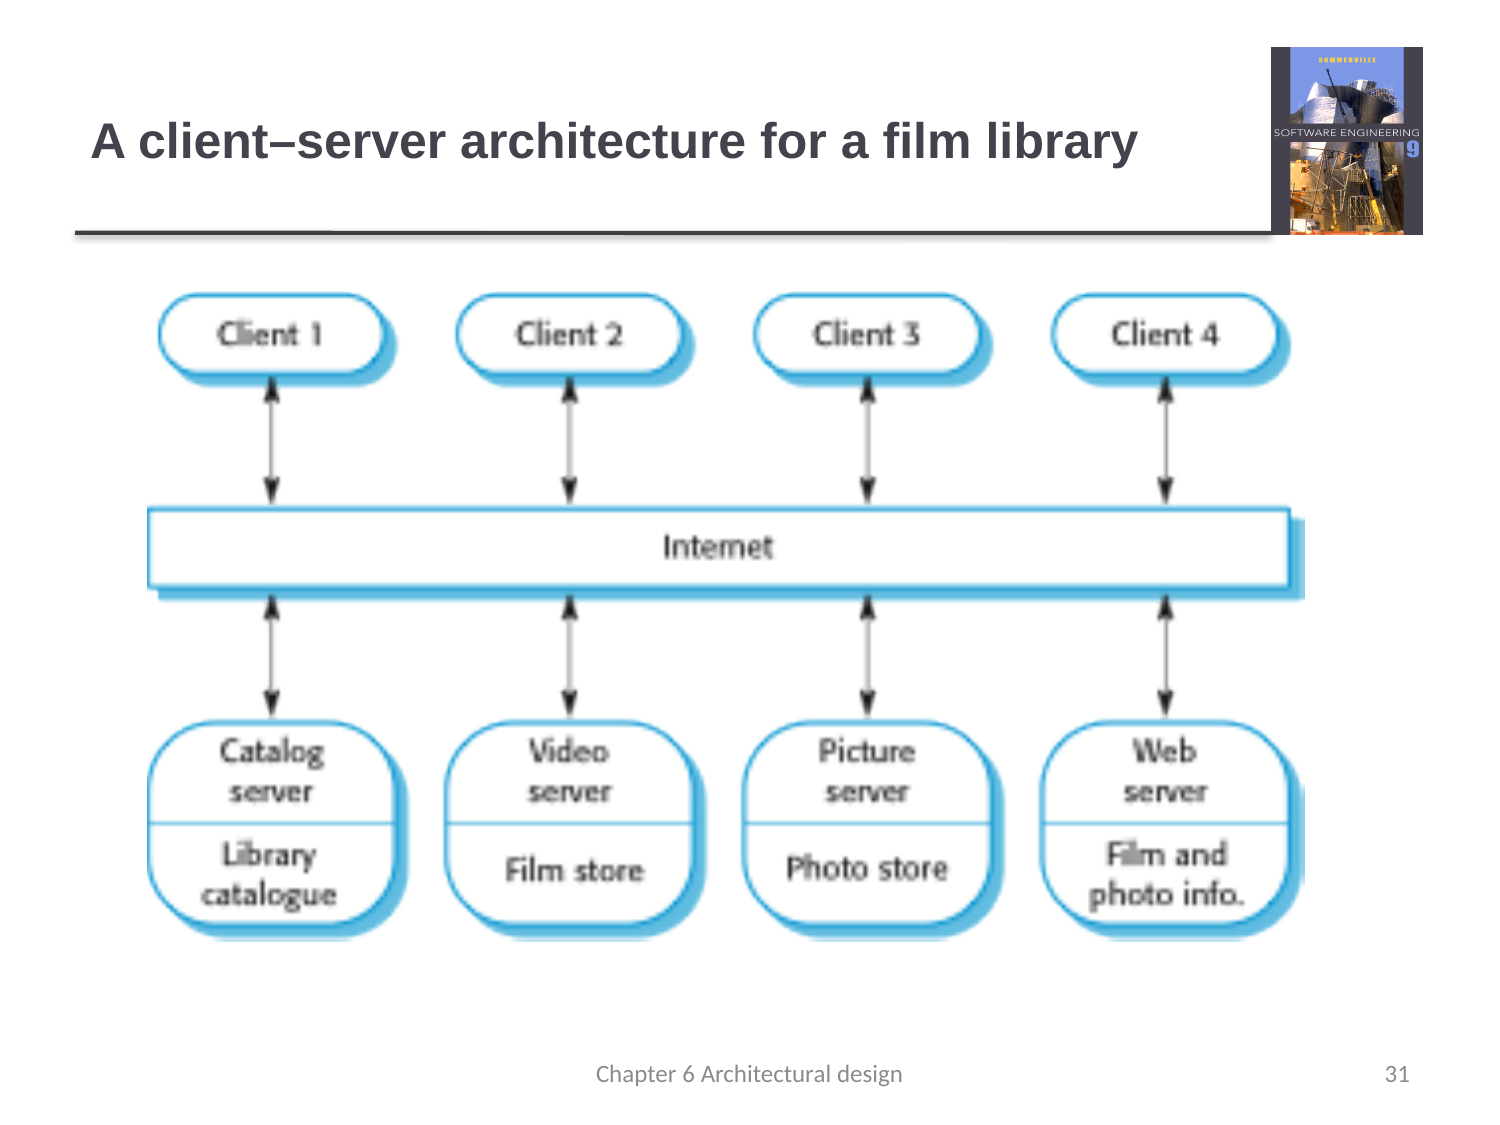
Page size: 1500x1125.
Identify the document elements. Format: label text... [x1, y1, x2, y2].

footer Chapter 6 Architectural design [512, 1042, 988, 1103]
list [134, 291, 1317, 942]
picture [1272, 47, 1423, 235]
slide_number 31 [1074, 1042, 1425, 1103]
title A client–server architecture for a film library [74, 44, 1272, 233]
